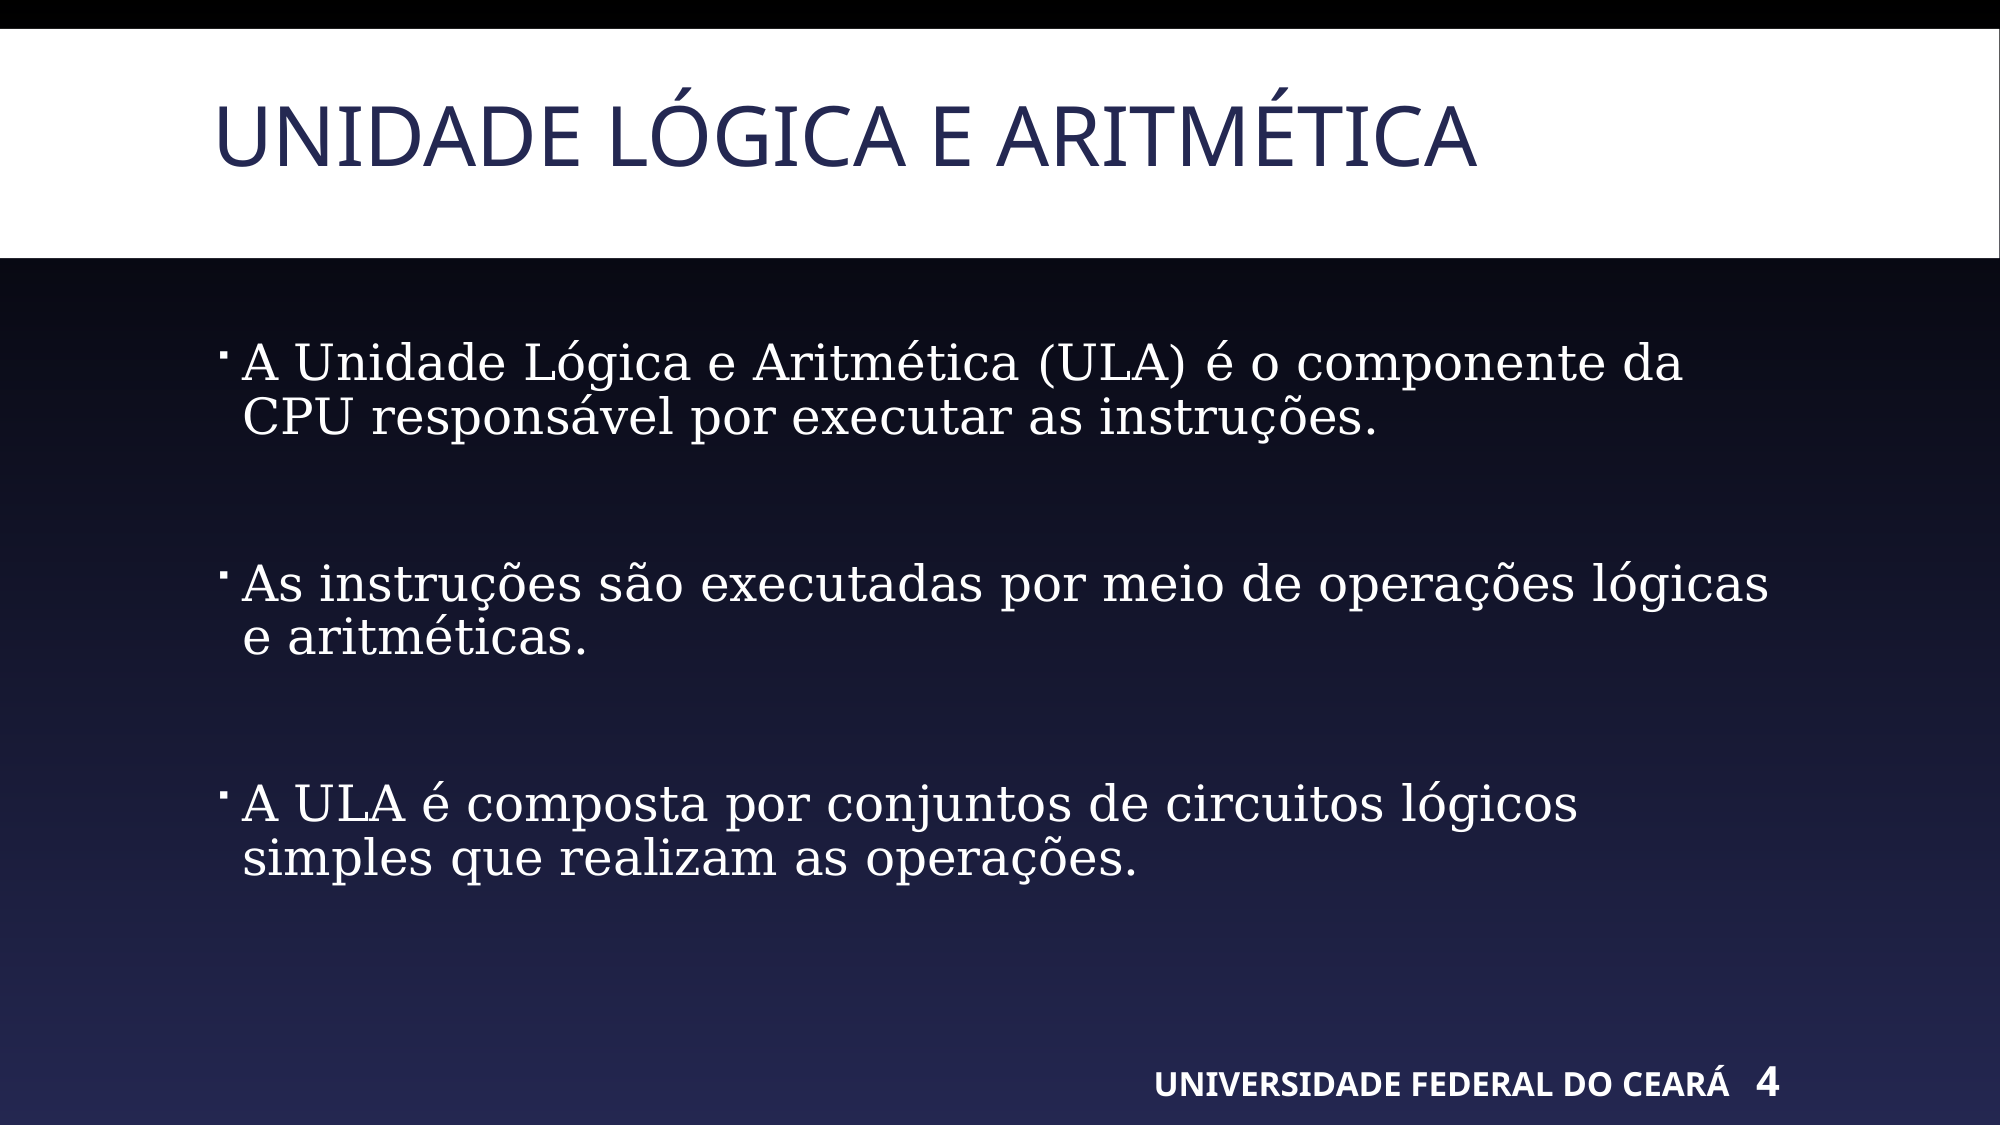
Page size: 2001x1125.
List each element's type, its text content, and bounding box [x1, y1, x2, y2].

slide_number 4 [1748, 1053, 1904, 1114]
footer UNIVERSIDADE FEDERAL DO CEARÁ [918, 1053, 1746, 1114]
title Unidade lógica e aritmética [197, 29, 1803, 253]
list A Unidade Lógica e Aritmética (ULA) é o componente da CPU responsável por executar as instruções. As instruções são executadas por meio de operações lógicas e aritméticas. A ULA é composta por conjuntos de circuitos lógicos simples que realizam as operações. [197, 329, 1803, 1020]
